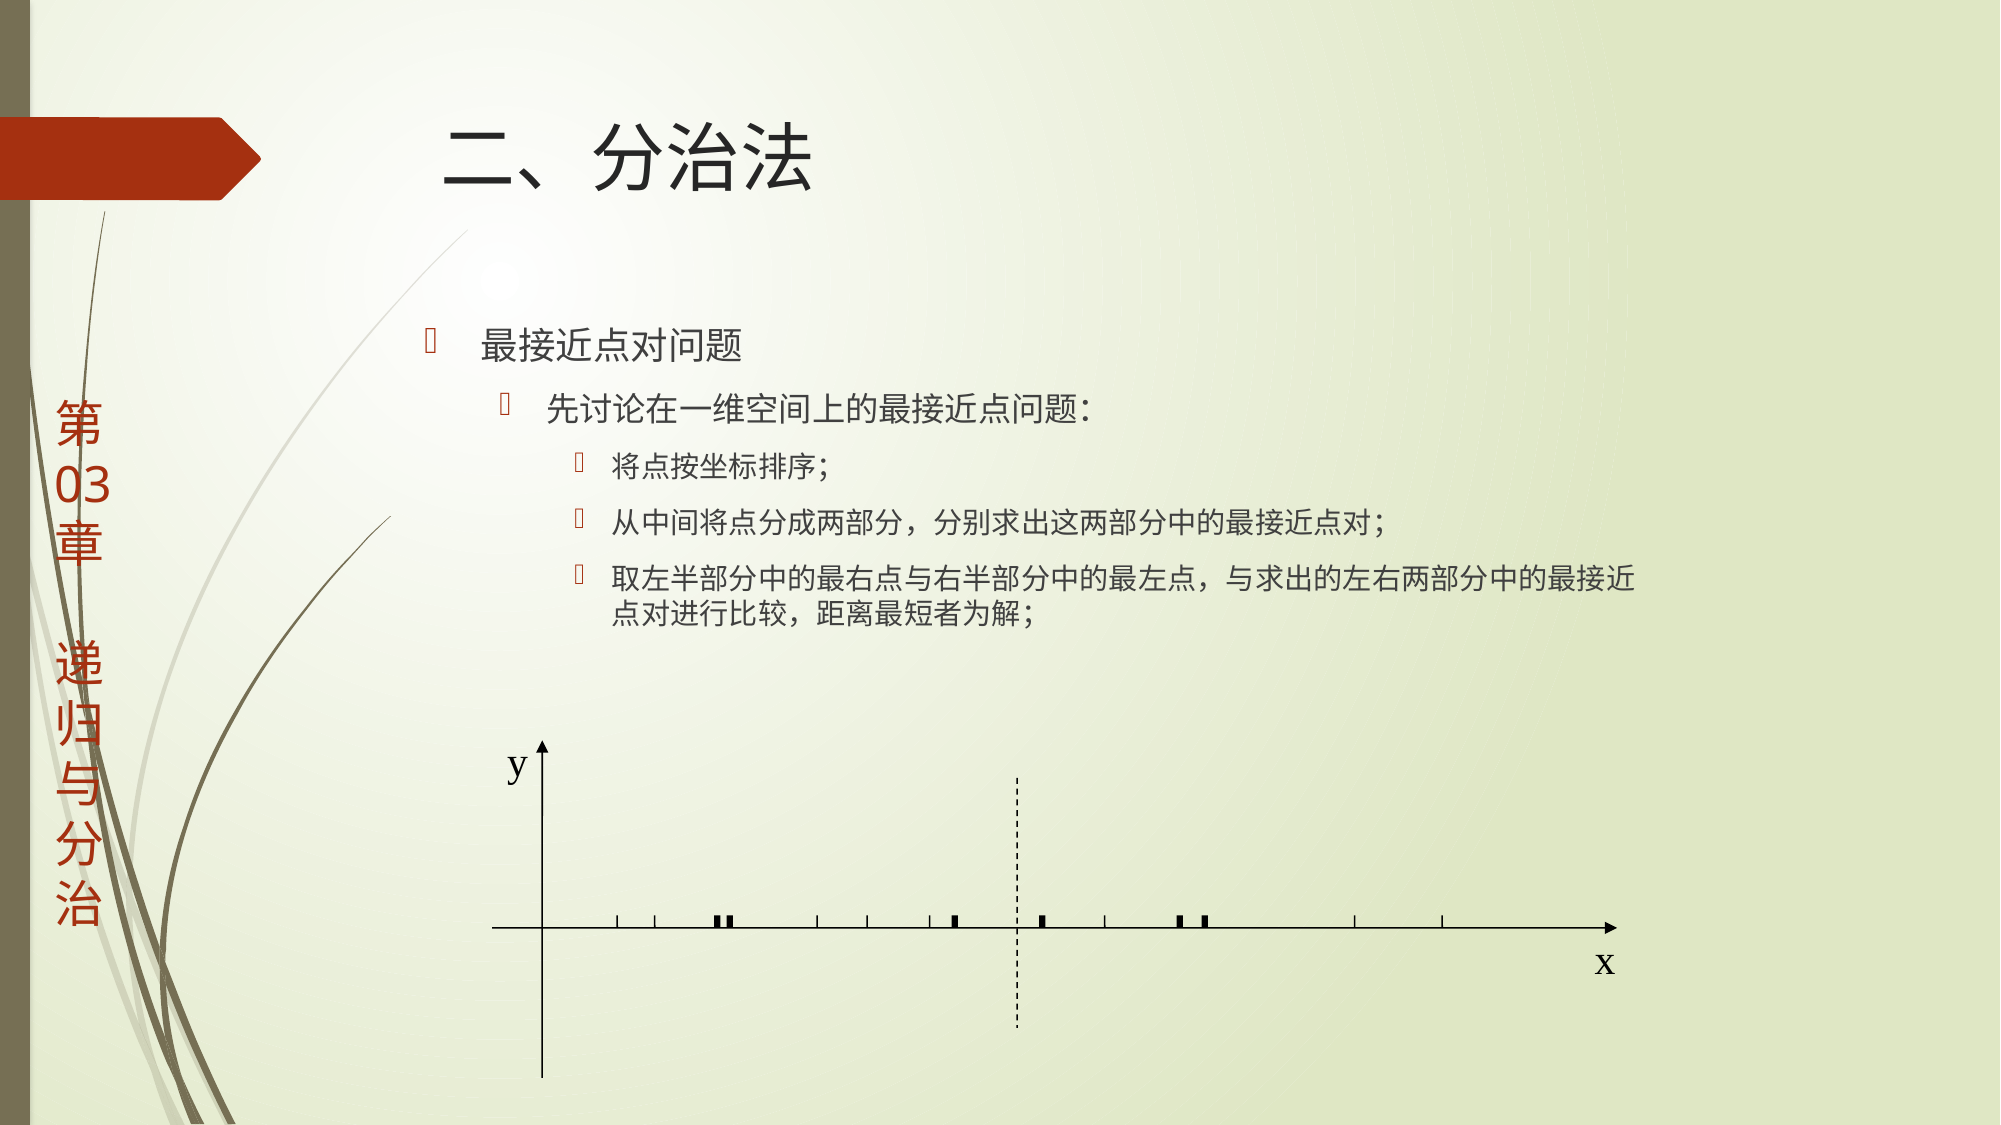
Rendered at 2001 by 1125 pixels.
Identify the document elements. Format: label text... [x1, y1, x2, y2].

list 最接近点对问题 先讨论在一维空间上的最接近点问题： 将点按坐标排序； 从中间将点分成两部分，分别求出这两部分中的最接近点对； 取左半部分中的最右点与右半部分中的最左点，与求出的左右两部分中的最接近点对进行比较，距离最短者为解； [409, 314, 1674, 752]
title 二、分治法 [425, 102, 1888, 313]
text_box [491, 727, 1631, 1079]
